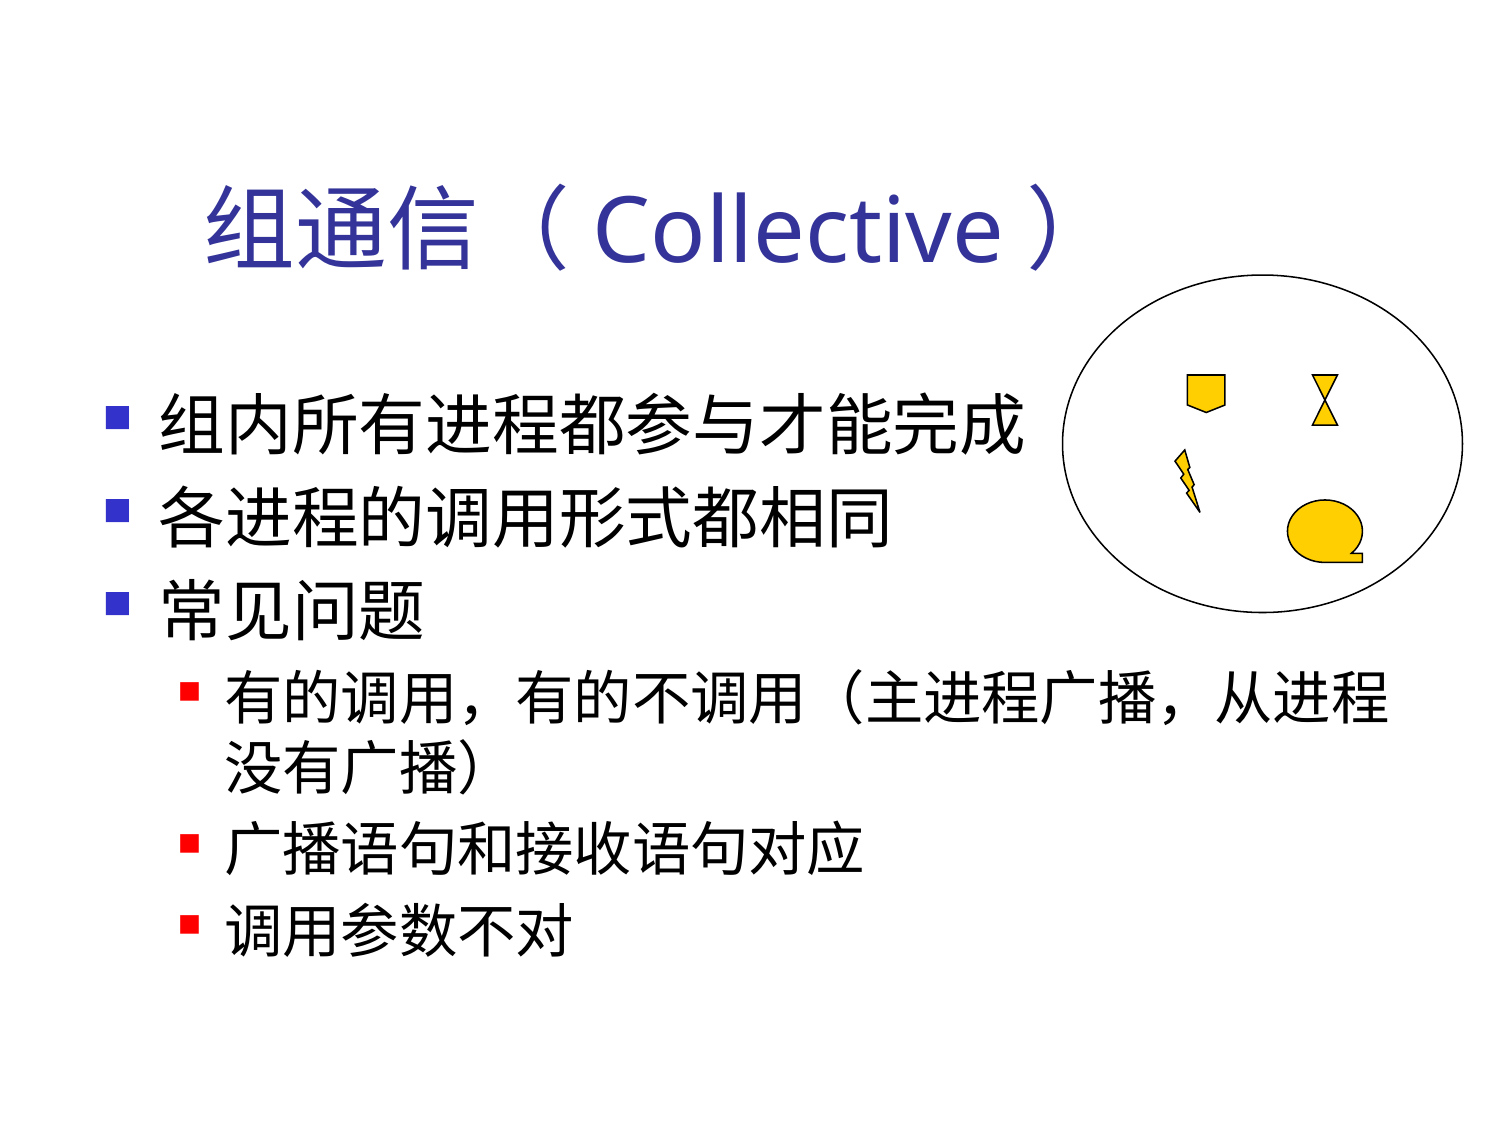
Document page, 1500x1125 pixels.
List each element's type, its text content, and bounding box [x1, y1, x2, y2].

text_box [1062, 274, 1463, 613]
title 组通信（Collective） [188, 101, 1468, 289]
list 组内所有进程都参与才能完成 各进程的调用形式都相同 常见问题 有的调用，有的不调用（主进程广播，从进程没有广播） 广播语句和接收语句对应 调用参数不对 [87, 375, 1425, 713]
